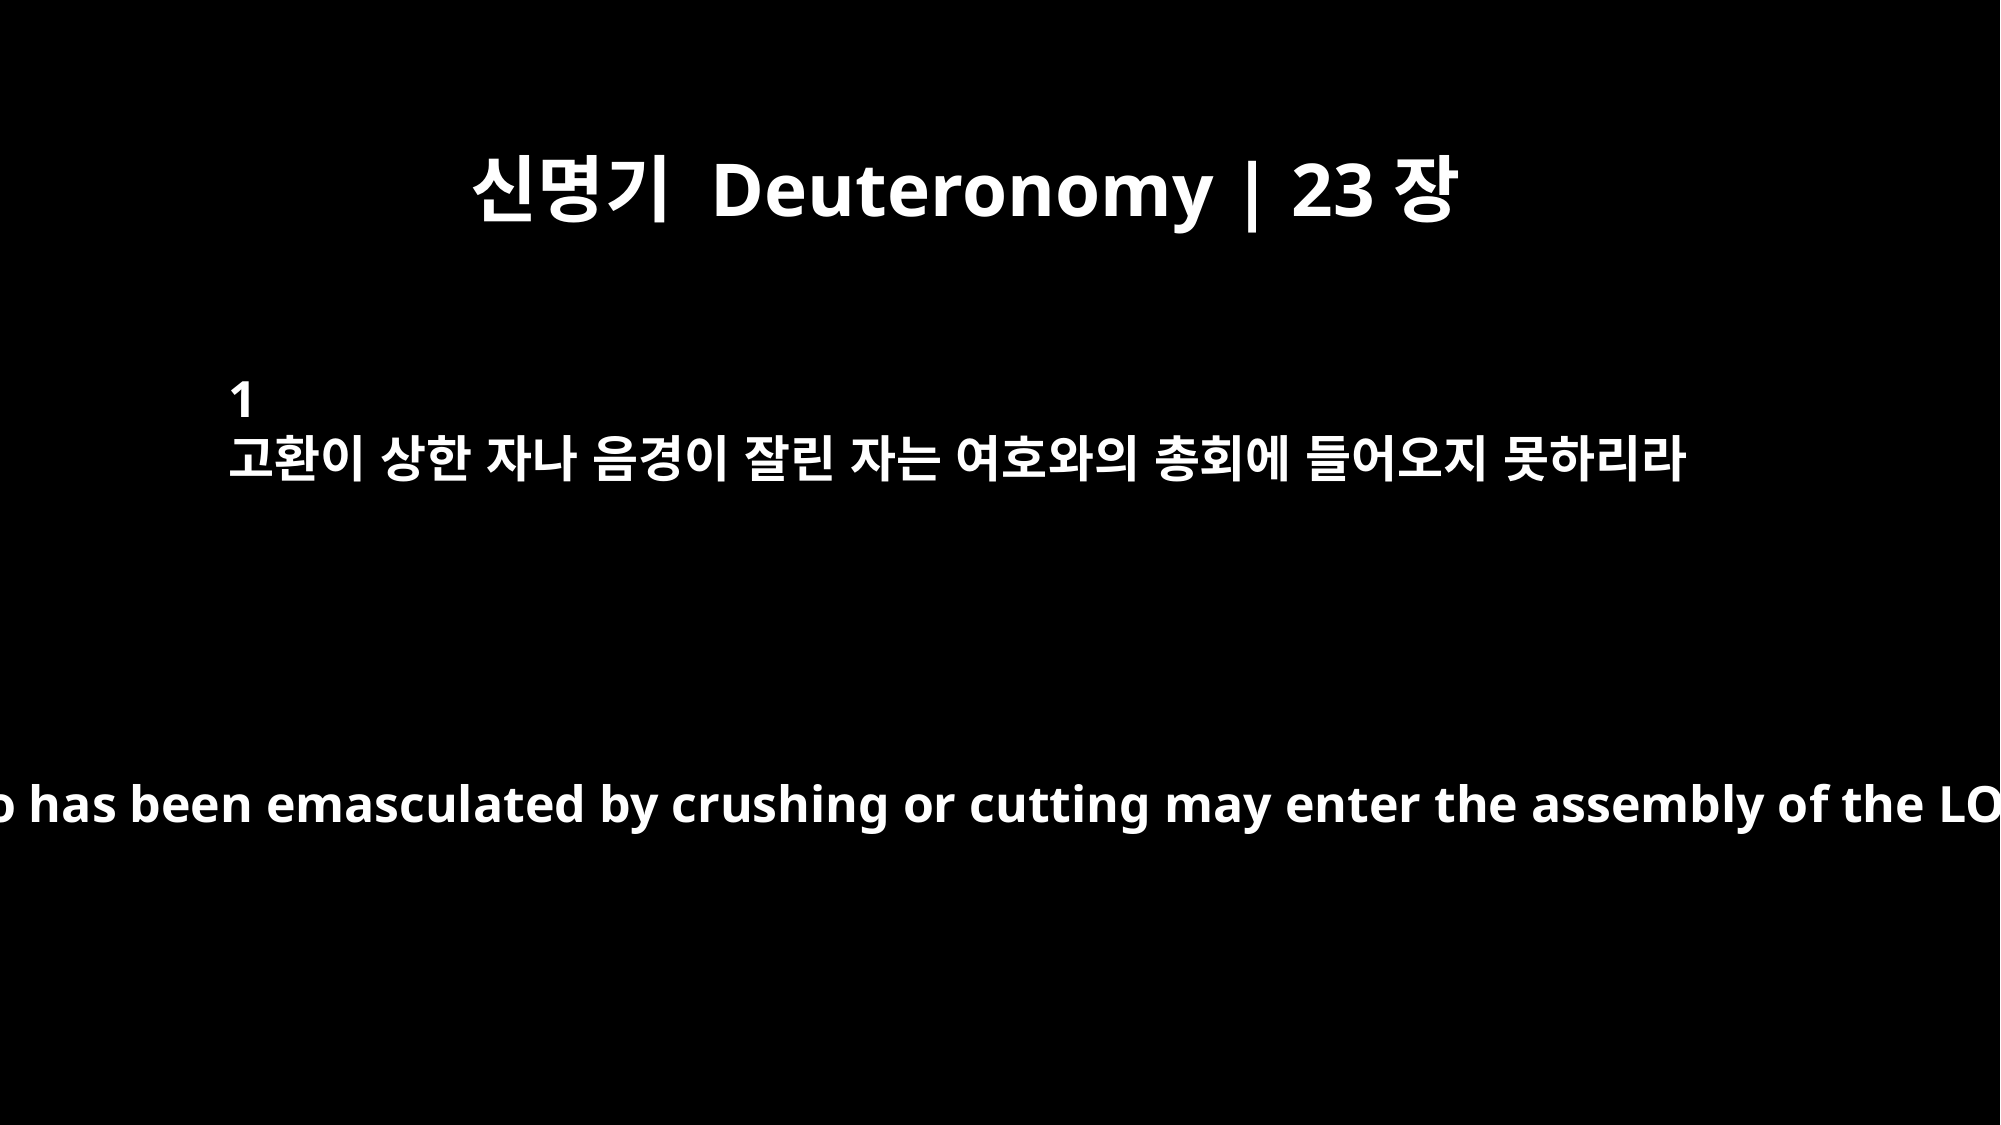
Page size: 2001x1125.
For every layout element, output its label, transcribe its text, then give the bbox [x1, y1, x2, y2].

text_box No one who has been emasculated by crushing or cutting may enter the assembly of the LORD. [0, 764, 2000, 840]
text_box 신명기 Deuteronomy | 23장 [456, 136, 1476, 239]
text_box 1 고환이 상한 자나 음경이 잘린 자는 여호와의 총회에 들어오지 못하리라 [213, 359, 1704, 495]
